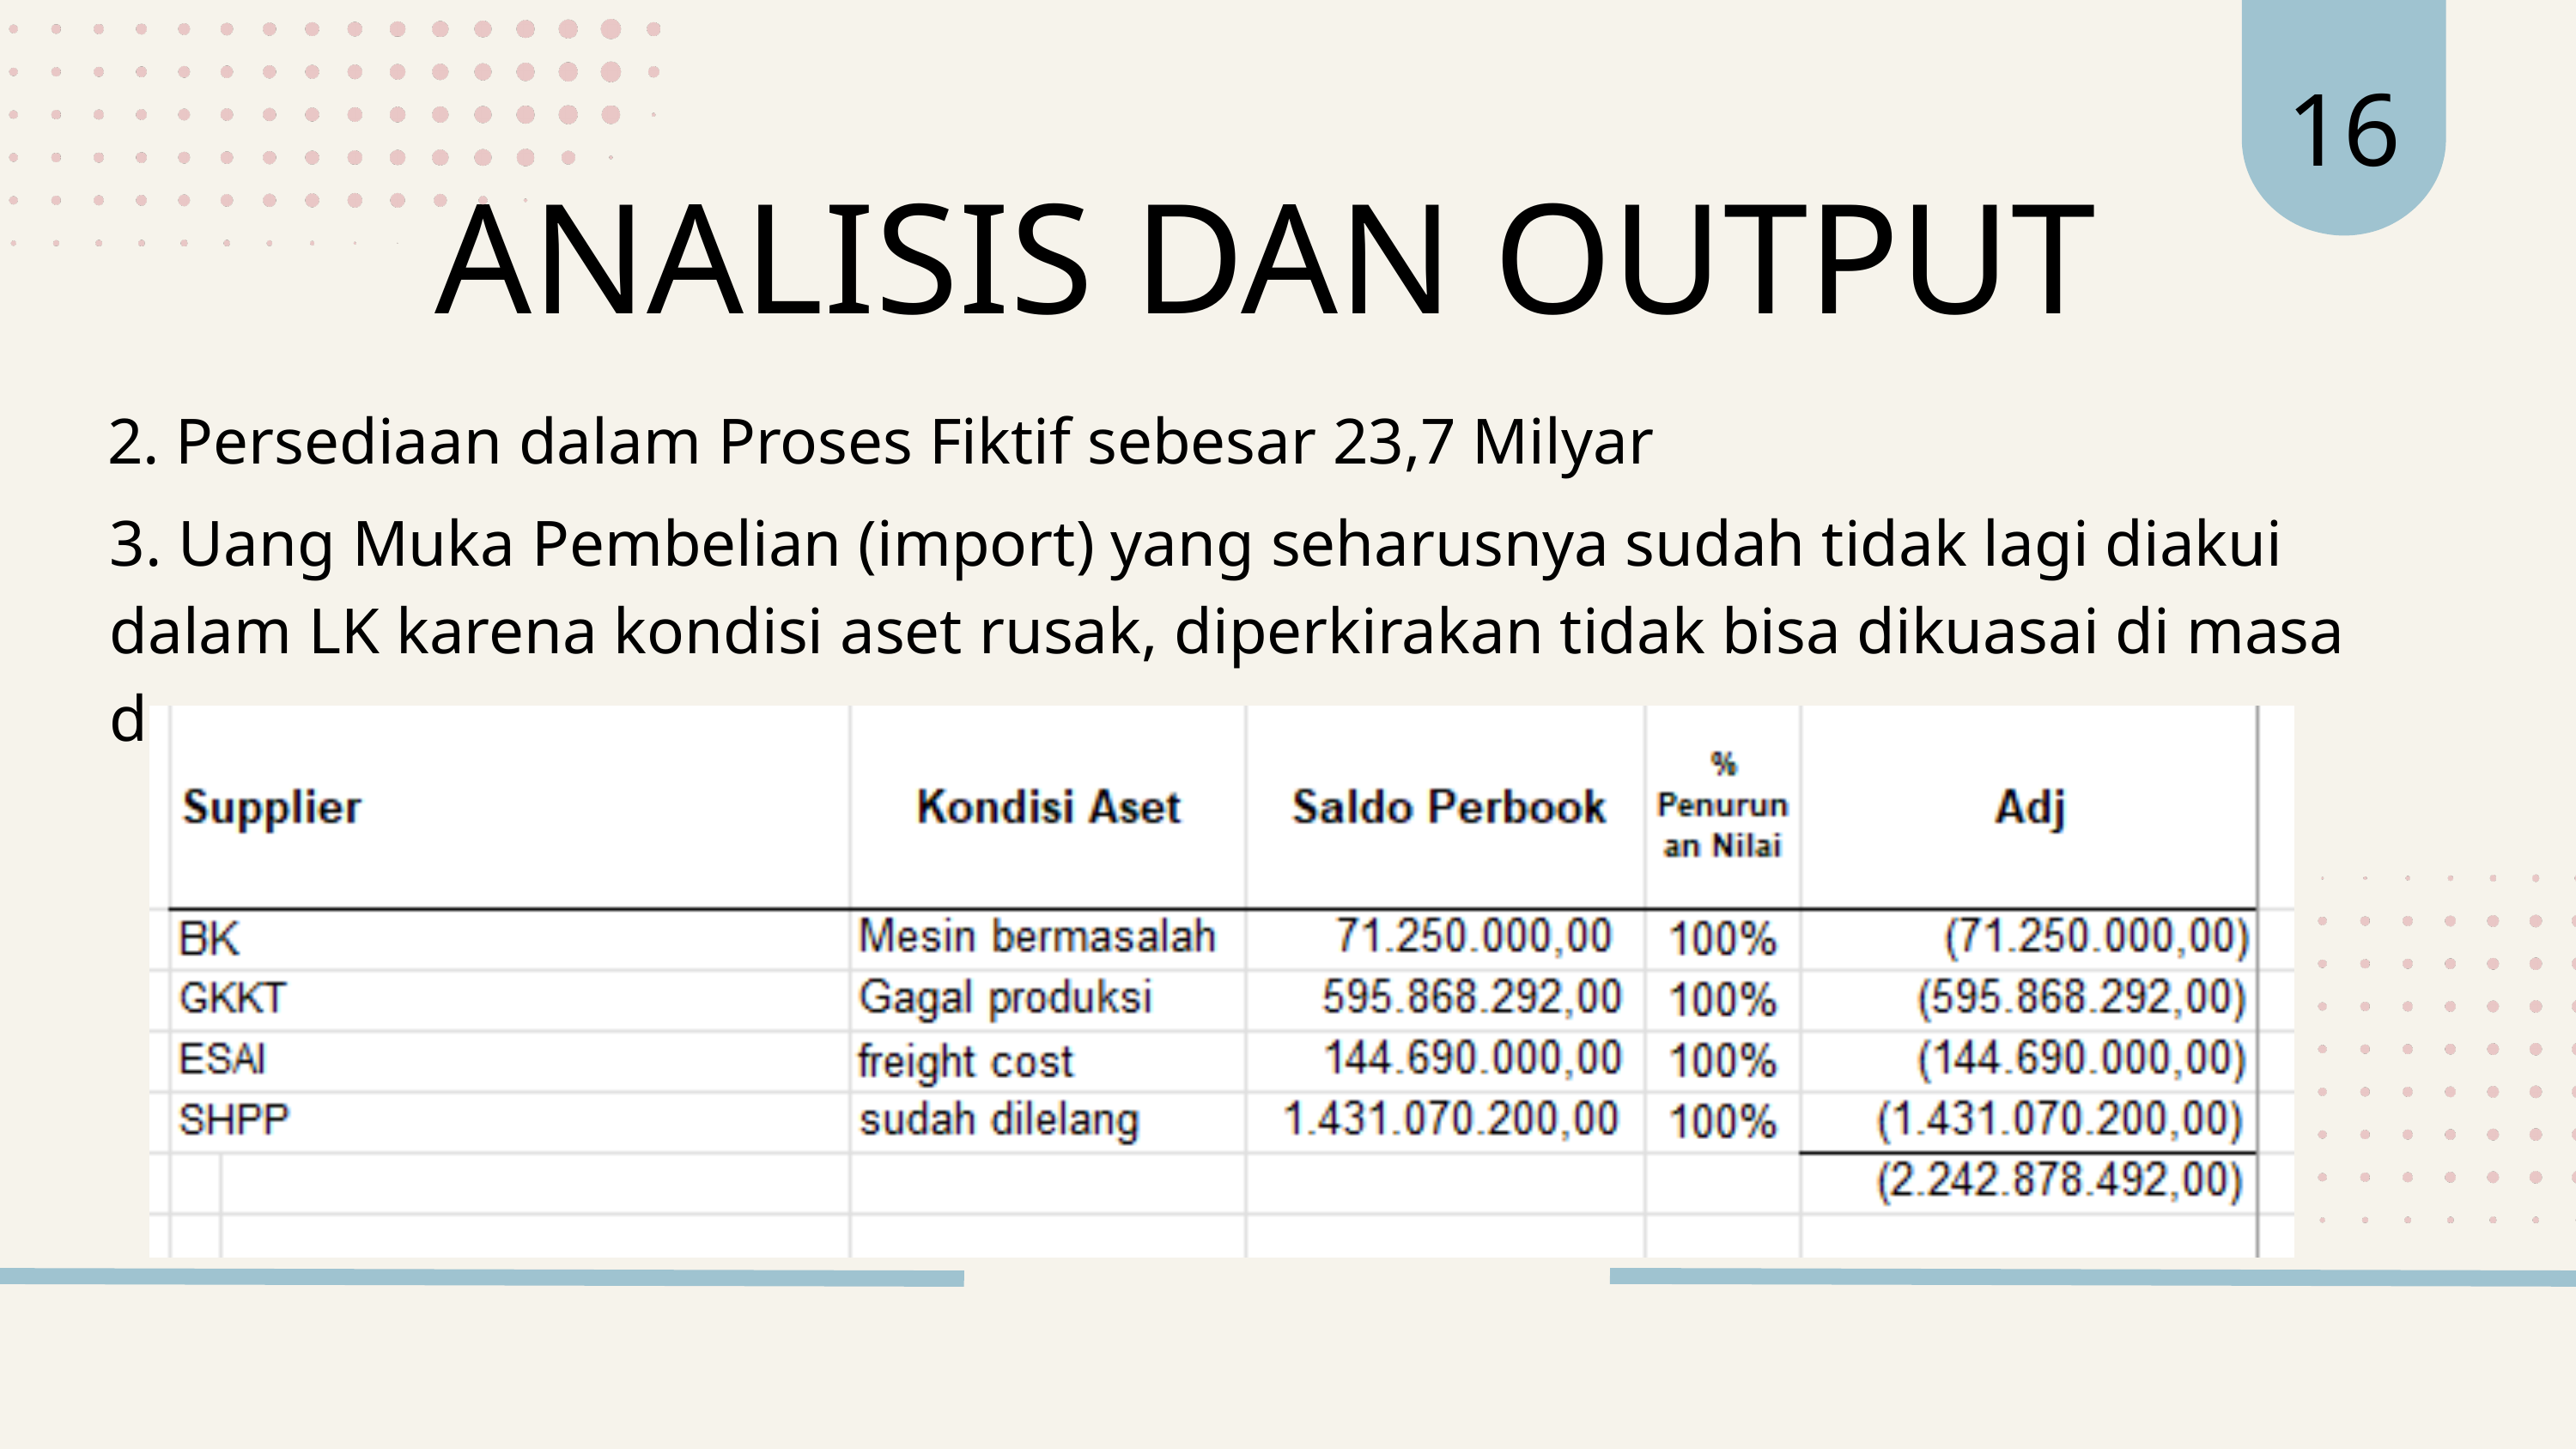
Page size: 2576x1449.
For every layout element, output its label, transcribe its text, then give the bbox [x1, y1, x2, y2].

picture [149, 706, 2294, 1258]
text_box [2300, 874, 2576, 1223]
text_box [2233, 0, 2455, 236]
text_box 3. Uang Muka Pembelian (import) yang seharusnya sudah tidak lagi diakui dalam LK karena kondisi aset rusak, diperkirakan tidak bisa dikuasai di masa depan [109, 491, 2454, 754]
text_box ANALISIS DAN OUTPUT [250, 131, 2280, 345]
text_box 2. Persediaan dalam Proses Fiktif sebesar 23,7 Milyar [106, 388, 2009, 476]
text_box [0, 0, 660, 246]
